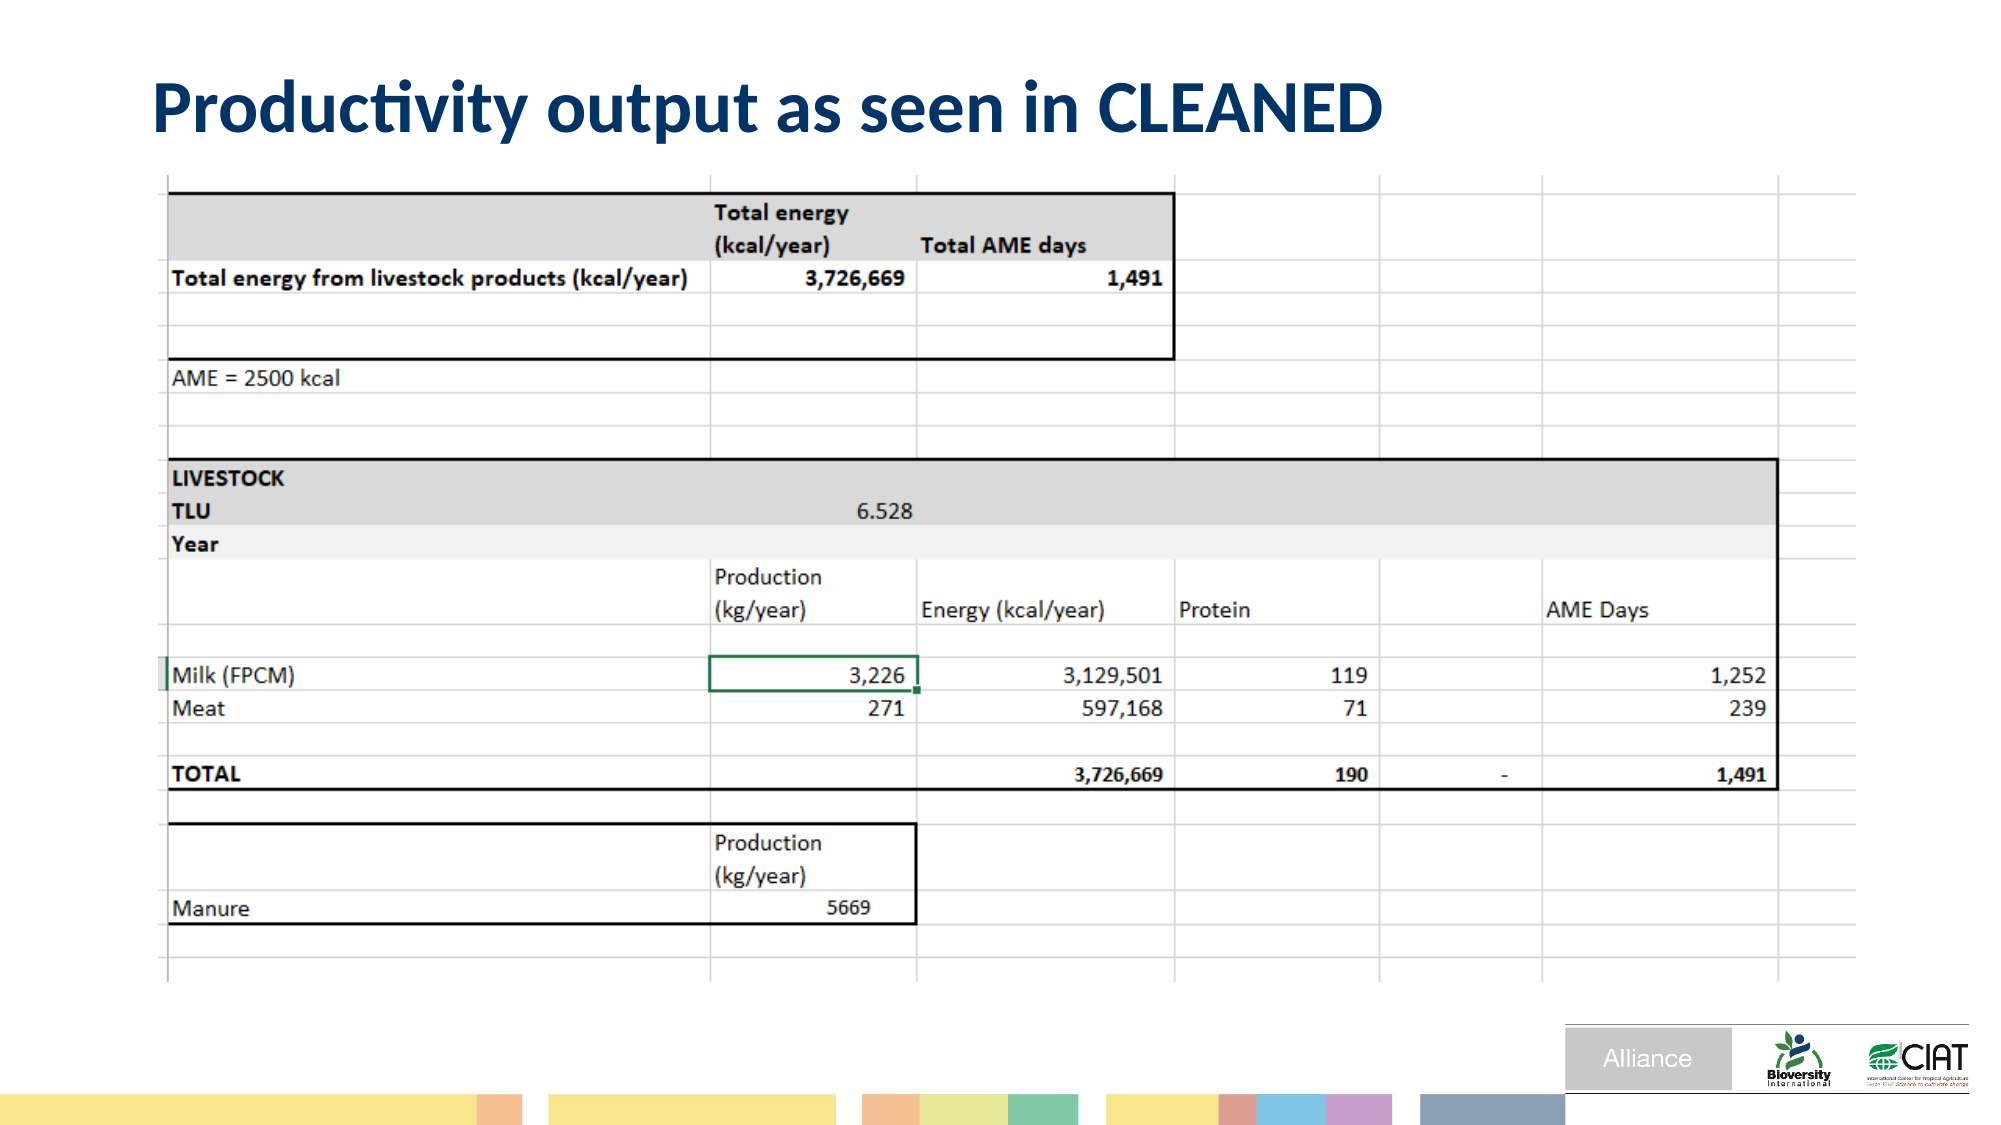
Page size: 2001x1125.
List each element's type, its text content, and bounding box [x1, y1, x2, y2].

title Productivity output as seen in CLEANED [137, 59, 1863, 233]
picture [0, 0, 2000, 1125]
